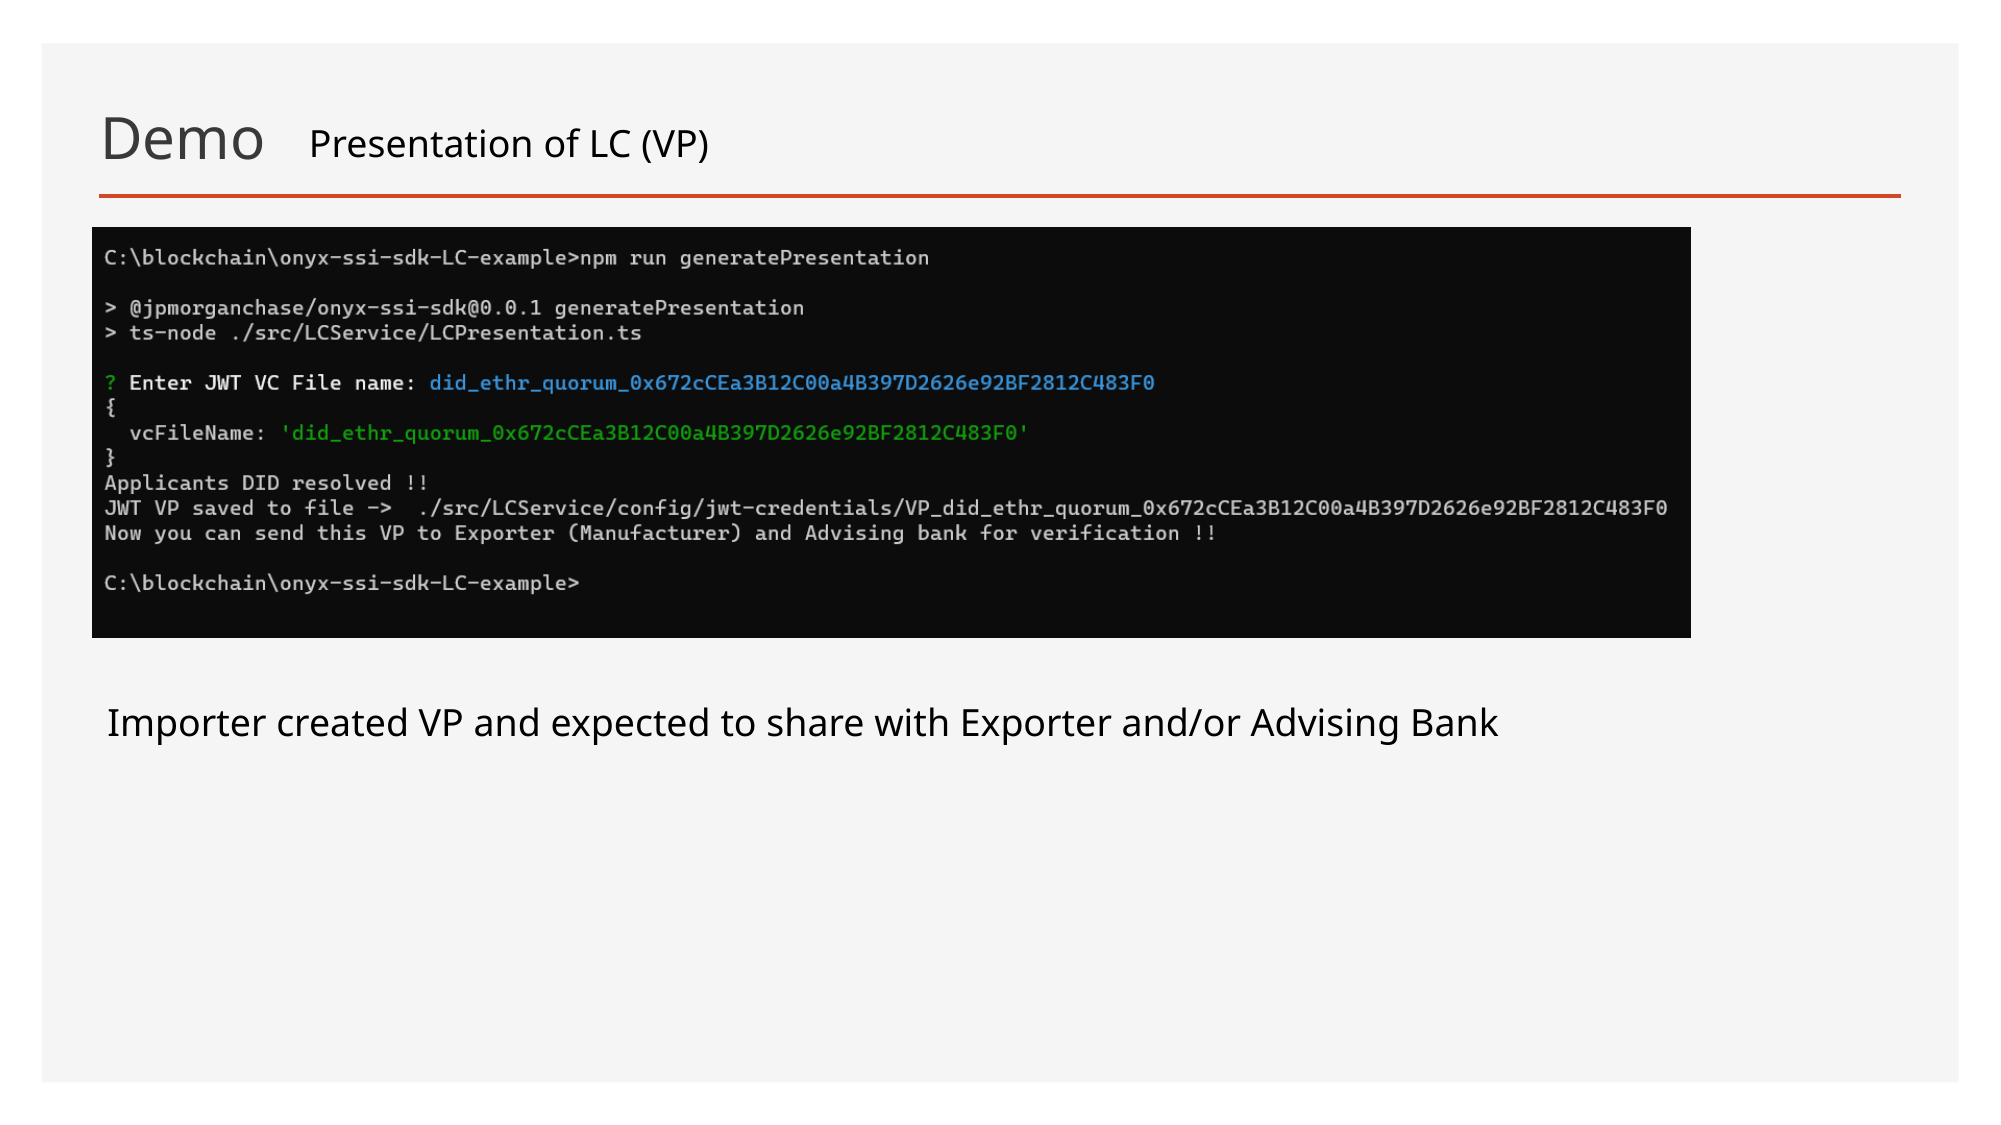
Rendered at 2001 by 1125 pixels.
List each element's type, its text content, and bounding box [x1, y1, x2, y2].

text_box Presentation of LC (VP) [294, 112, 1785, 173]
picture [92, 227, 1691, 638]
text_box Importer created VP and expected to share with Exporter and/or Advising Bank [92, 691, 1706, 797]
title Demo [85, 73, 1214, 179]
